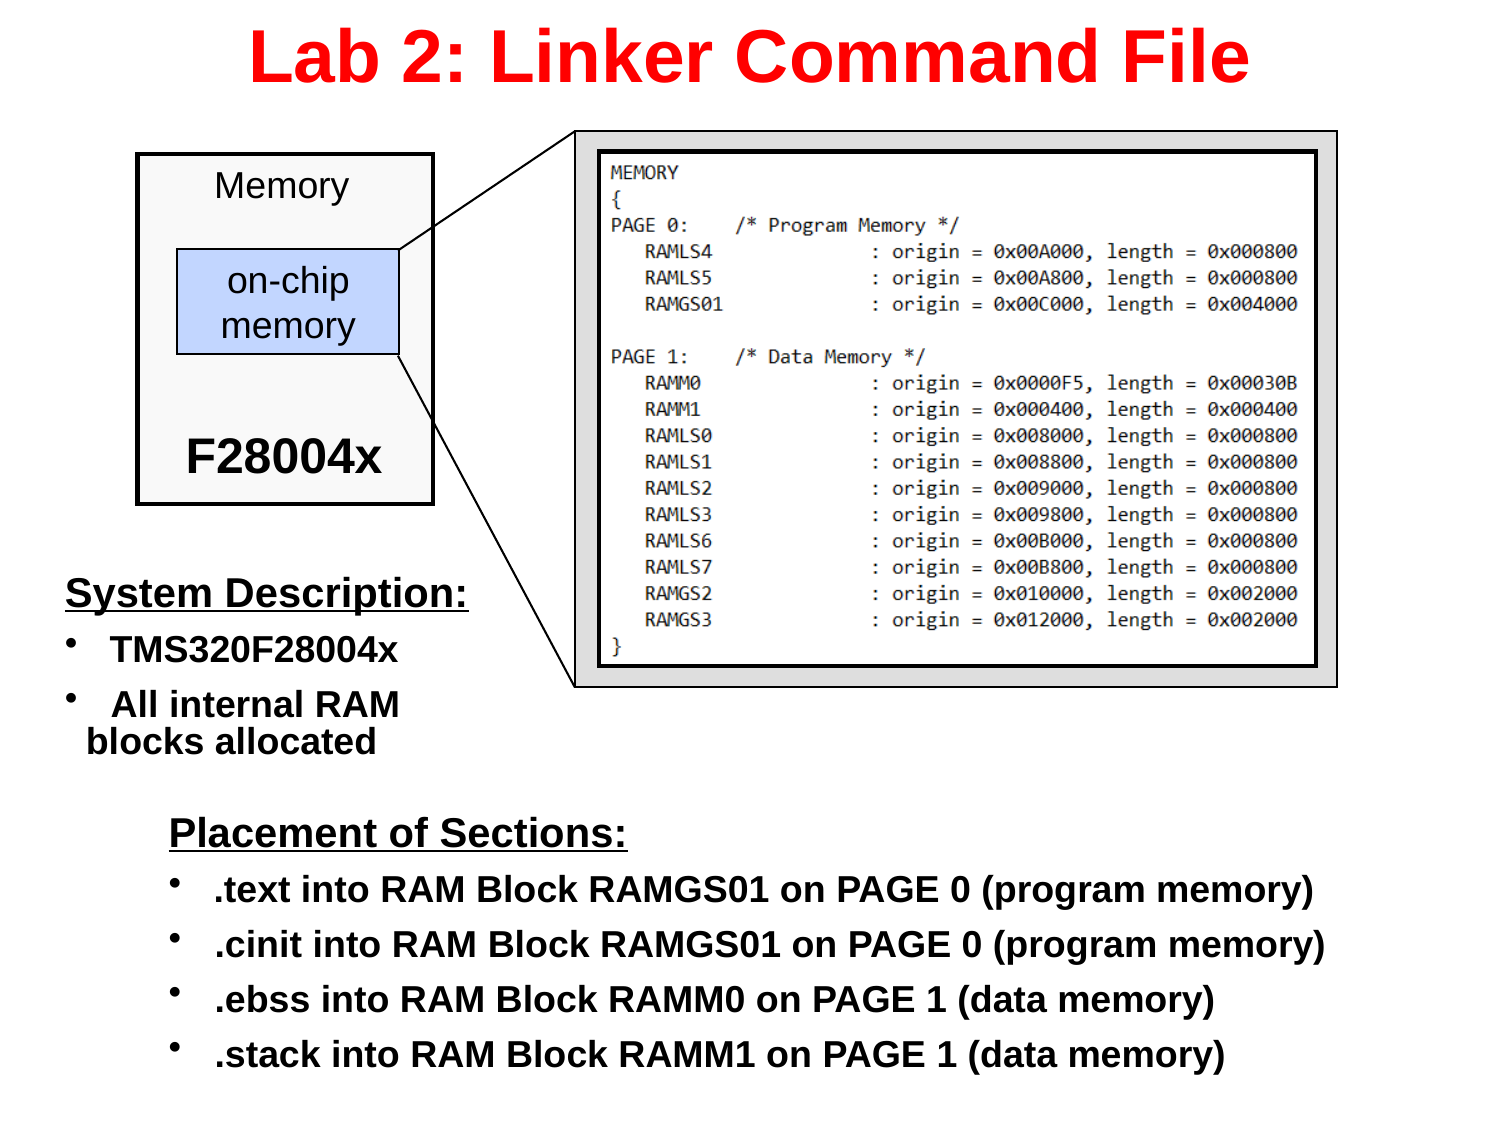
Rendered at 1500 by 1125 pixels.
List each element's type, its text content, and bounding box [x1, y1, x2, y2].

text_box F28004x [170, 416, 398, 492]
picture [600, 153, 1314, 665]
text_box Memory [198, 153, 365, 214]
title Lab 2: Linker Command File [0, 0, 1500, 122]
text_box [137, 153, 434, 504]
text_box Placement of Sections: .text into RAM Block RAMGS01 on PAGE 0 (program memory) .cinit into RAM Block RAMGS01 on PAGE 0 (program memory) .ebss into RAM Block RAMM0 on PAGE 1 (data memory) .stack into RAM Block RAMM1 on PAGE 1 (data memory) [153, 807, 1342, 1082]
text_box System Description: TMS320F28004x All internal RAM blocks allocated [49, 568, 500, 766]
text_box on-chip memory [177, 248, 400, 354]
text_box [574, 131, 1338, 688]
